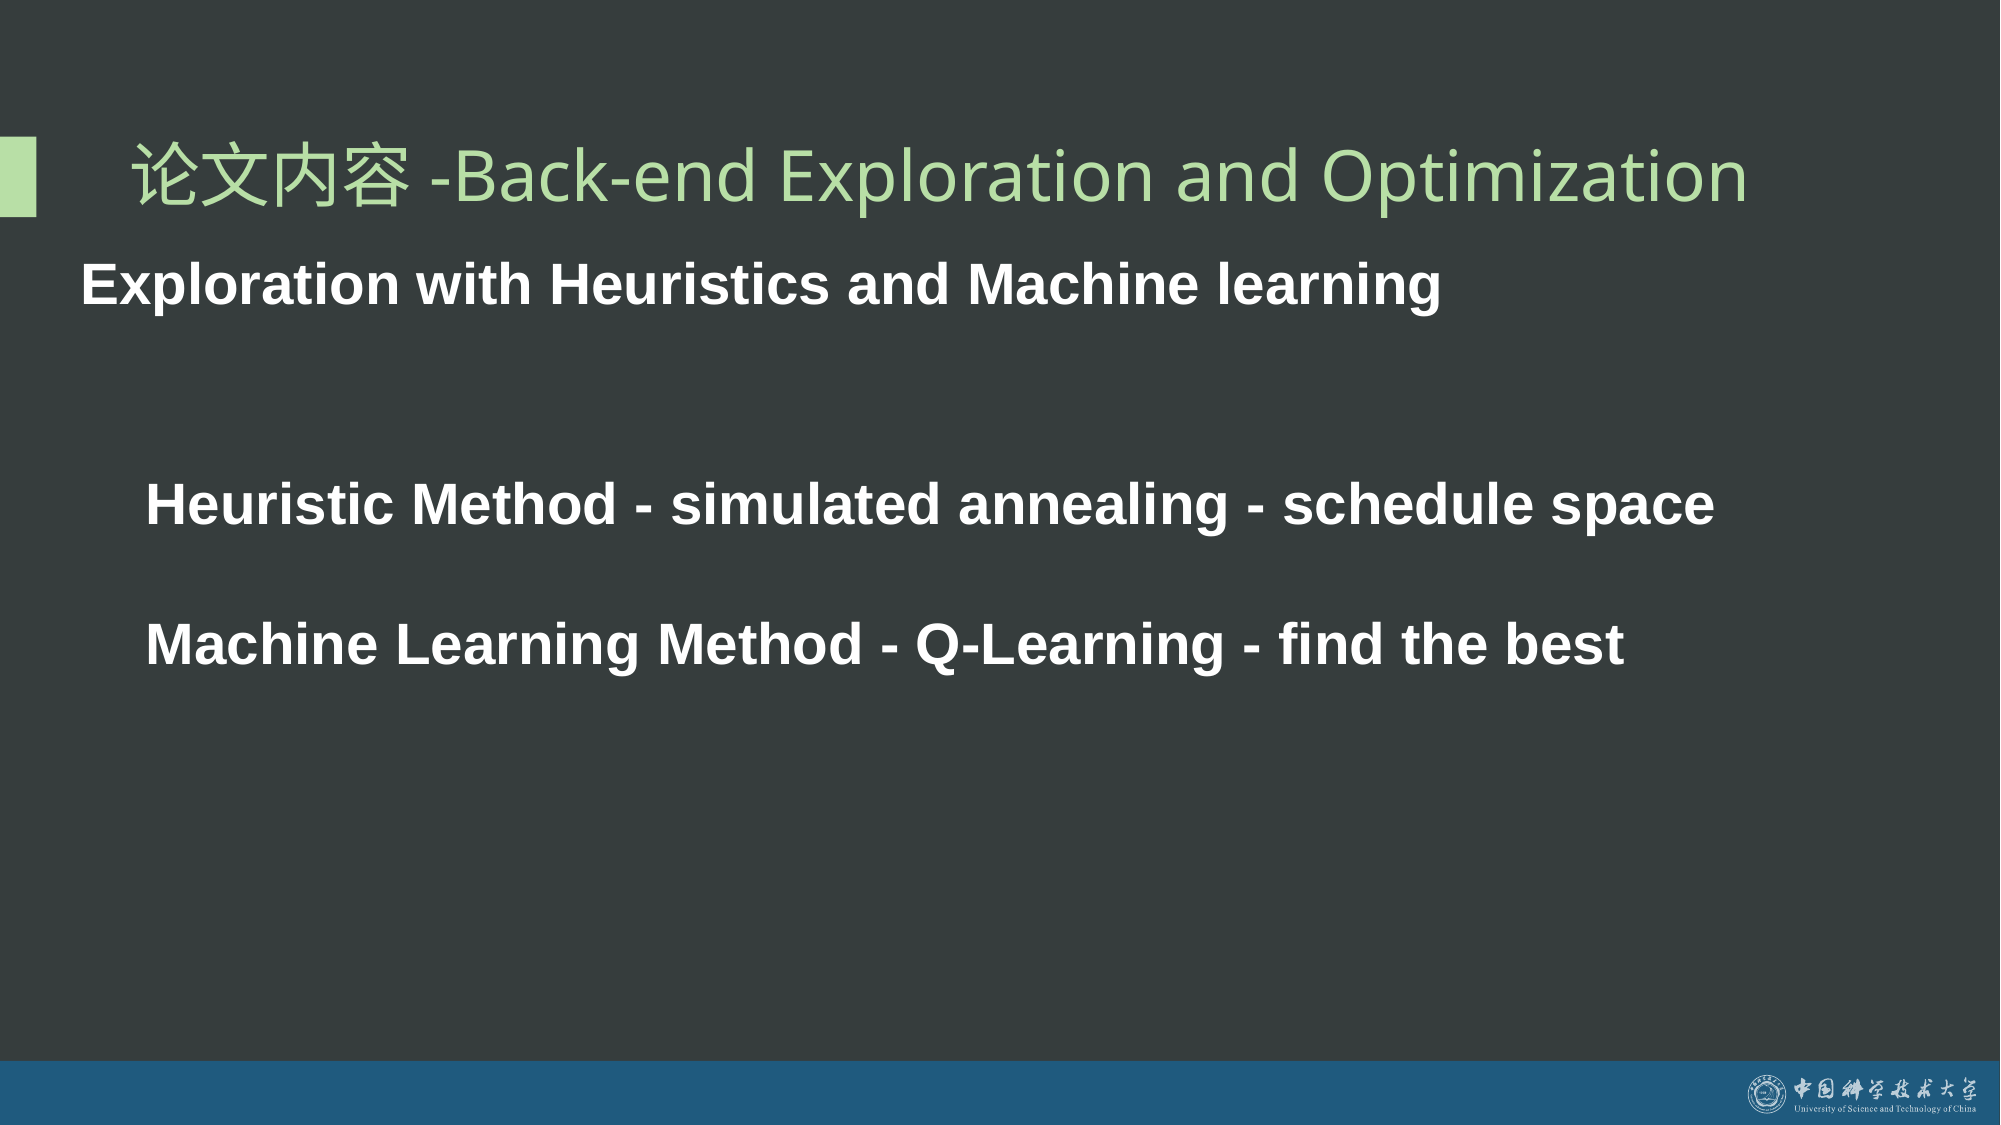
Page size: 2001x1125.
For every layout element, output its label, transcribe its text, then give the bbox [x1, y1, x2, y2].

text_box Exploration with Heuristics and Machine learning [65, 239, 1626, 324]
title 论文内容-Back-end Exploration and Optimization [114, 76, 1886, 224]
text_box Heuristic Method - simulated annealing - schedule space Machine Learning Method - Q-Learning - find the best [131, 458, 2000, 684]
